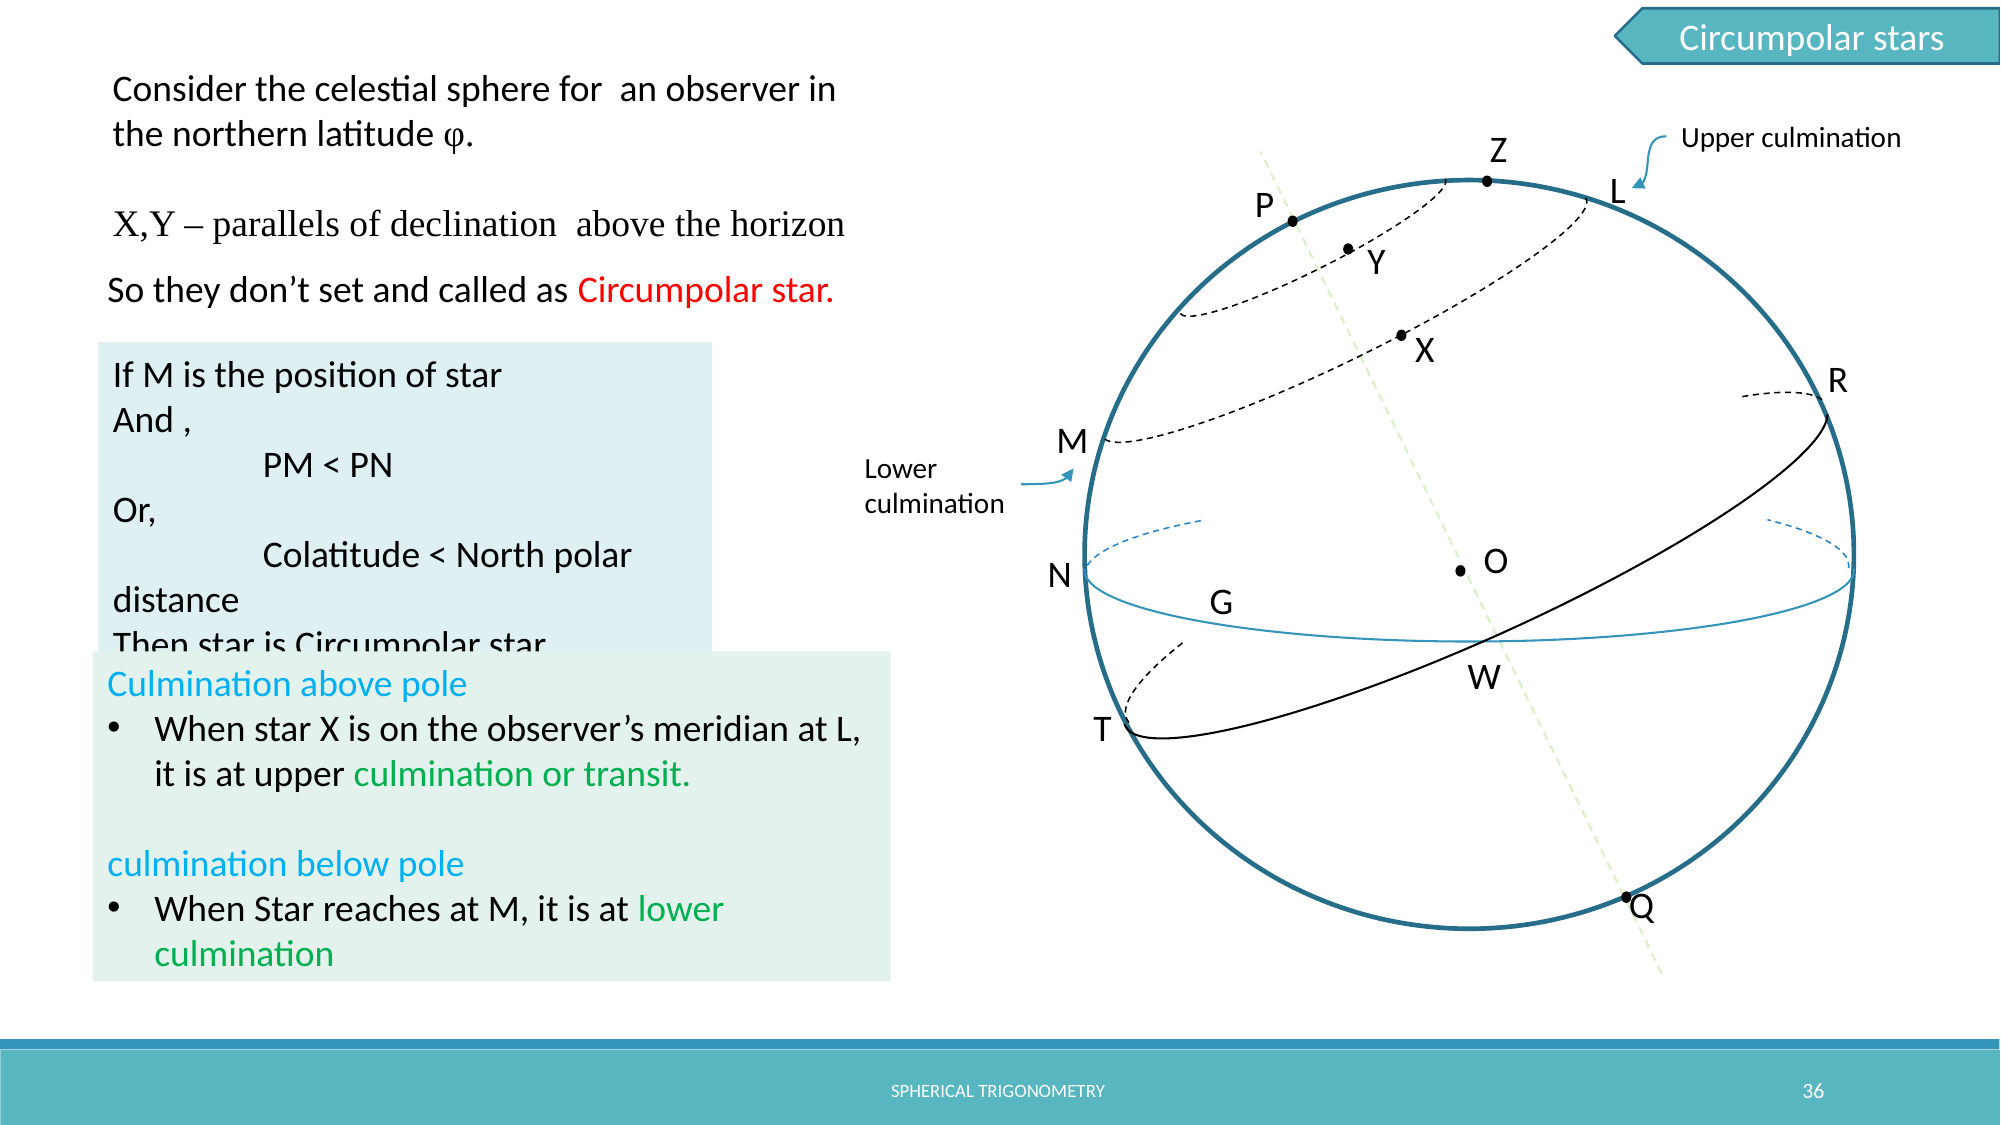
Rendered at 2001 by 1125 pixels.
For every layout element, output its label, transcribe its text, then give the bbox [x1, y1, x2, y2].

footer spherical trigonometry [604, 1059, 1396, 1120]
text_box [1614, 4, 2000, 64]
text_box Culmination above pole When star X is on the observer’s meridian at L, it is at upper culmination or transit. culmination below pole When Star reaches at M, it is at lower culmination [92, 651, 891, 981]
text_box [1020, 110, 1929, 975]
slide_number 36 [1624, 1059, 1840, 1120]
text_box If M is the position of star And , PM < PN Or, Colatitude < North polar distance Then star is Circumpolar star. [98, 342, 713, 651]
text_box Lower culmination [849, 441, 1017, 527]
text_box Consider the celestial sphere for an observer in the northern latitude φ. X,Y – parallels of declination above the horizon [98, 56, 886, 252]
